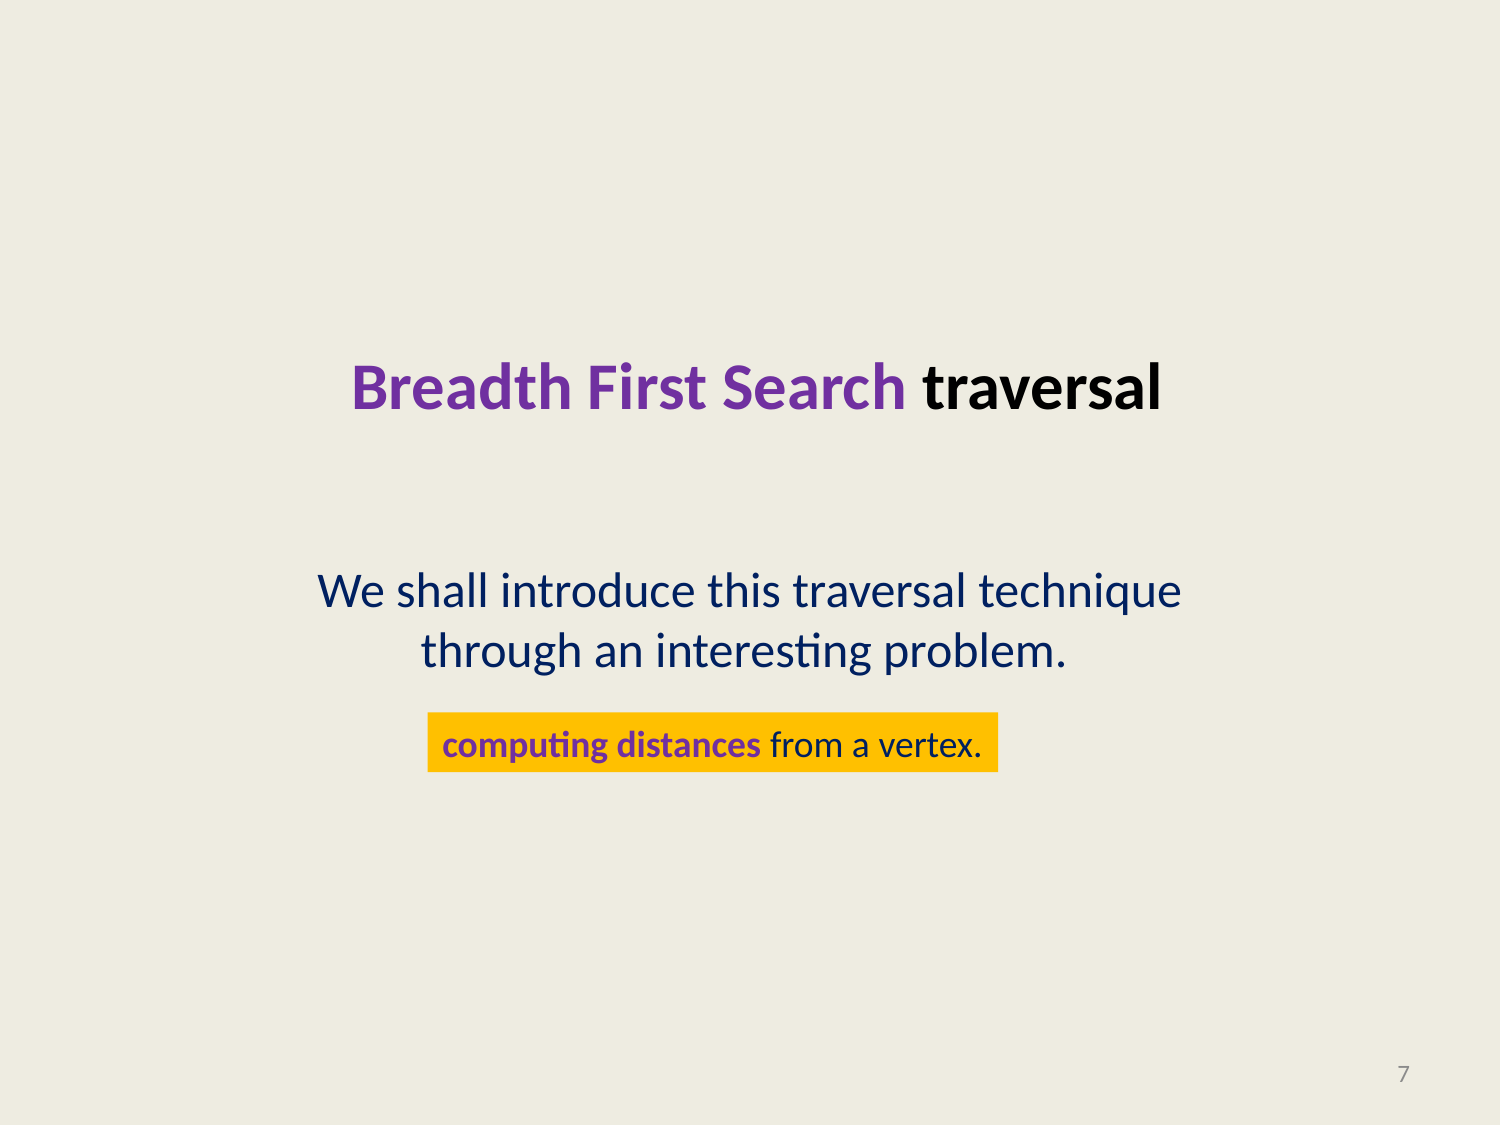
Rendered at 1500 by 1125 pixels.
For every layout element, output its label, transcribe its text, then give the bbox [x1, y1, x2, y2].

title Breadth First Search traversal [112, 262, 1388, 504]
text_box computing distances from a vertex. [427, 712, 999, 773]
slide_number 7 [1074, 1042, 1425, 1103]
subtitle We shall introduce this traversal technique through an interesting problem. [225, 549, 1275, 838]
